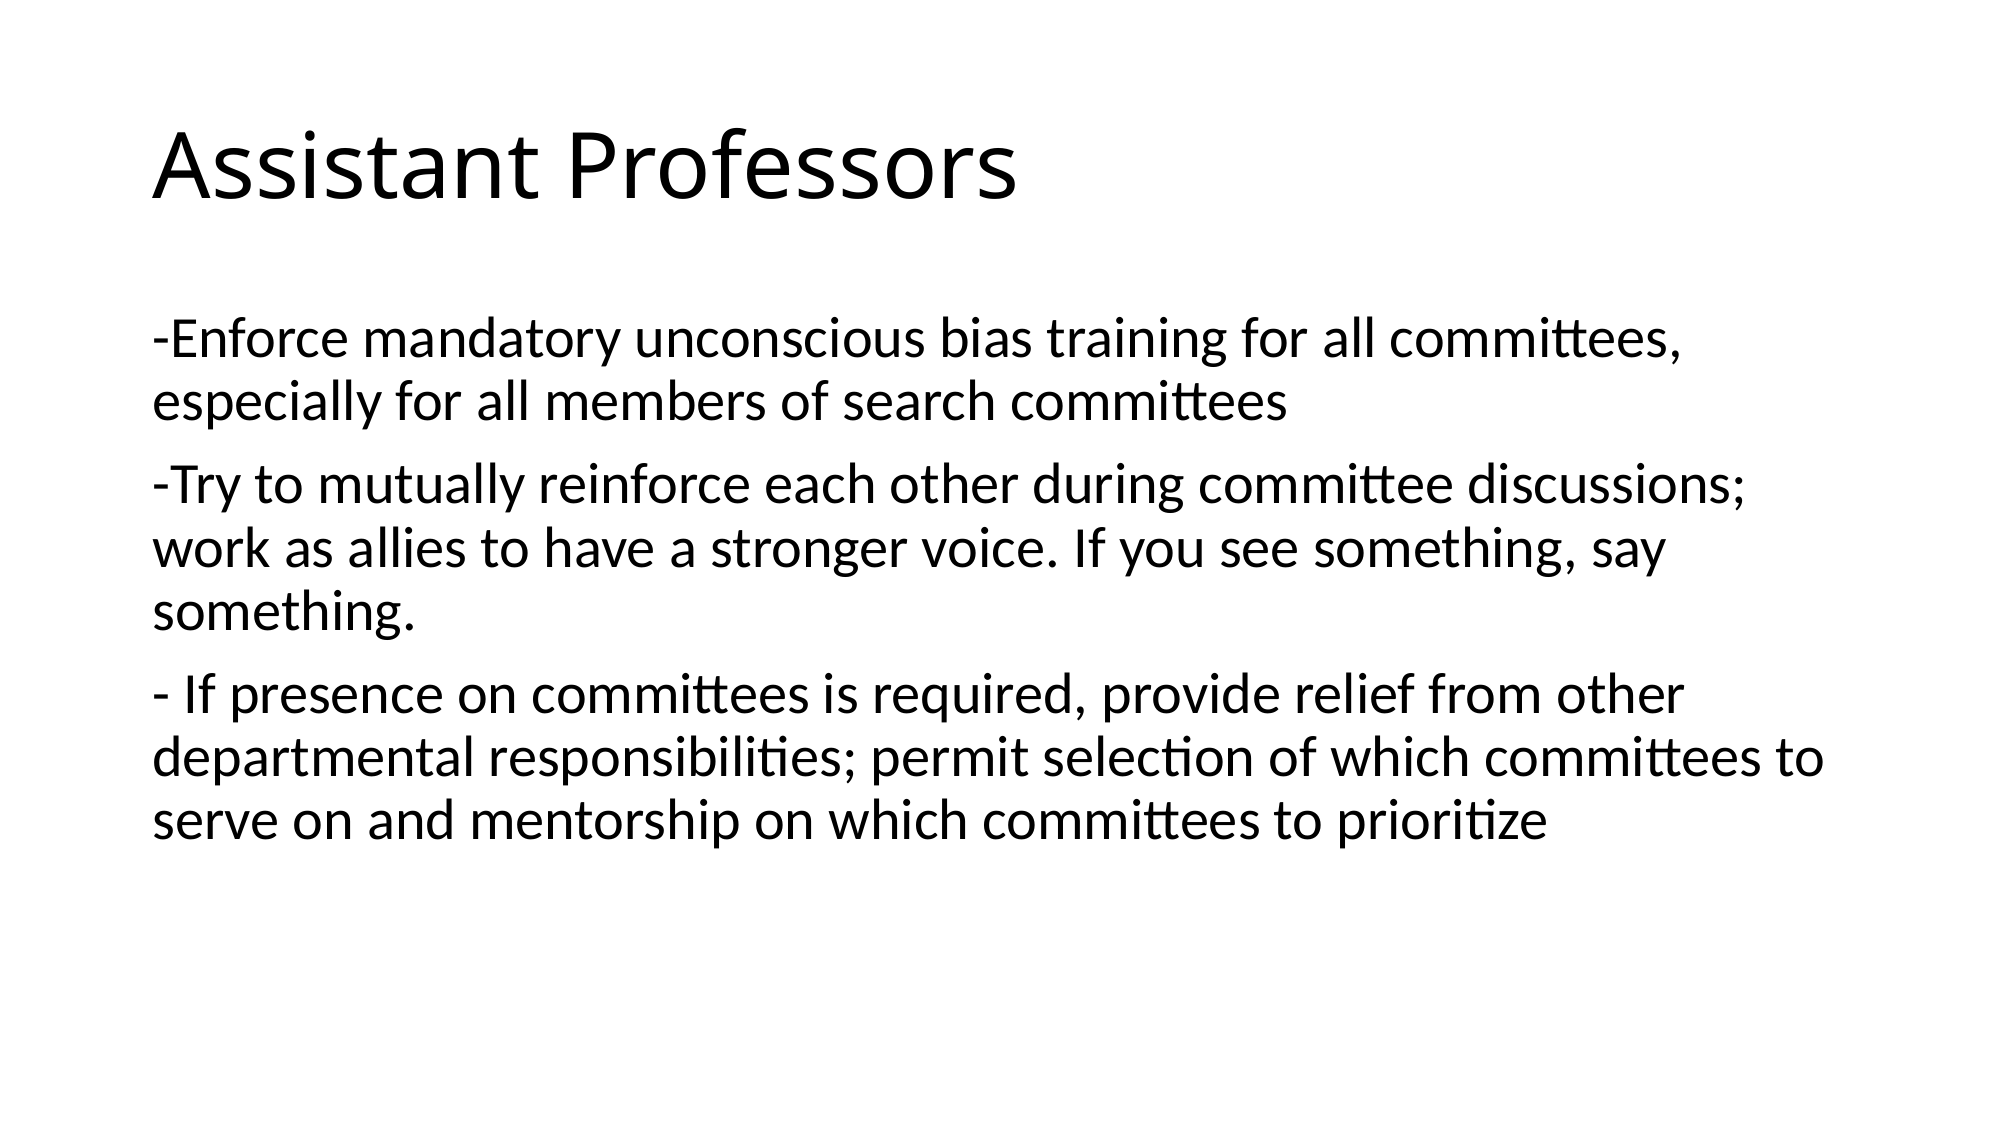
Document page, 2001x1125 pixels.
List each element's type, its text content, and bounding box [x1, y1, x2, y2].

title Assistant Professors [137, 59, 1863, 278]
list -Enforce mandatory unconscious bias training for all committees, especially for all members of search committees -Try to mutually reinforce each other during committee discussions; work as allies to have a stronger voice. If you see something, say something. - If presence on committees is required, provide relief from other departmental responsibilities; permit selection of which committees to serve on and mentorship on which committees to prioritize [137, 299, 1863, 1014]
